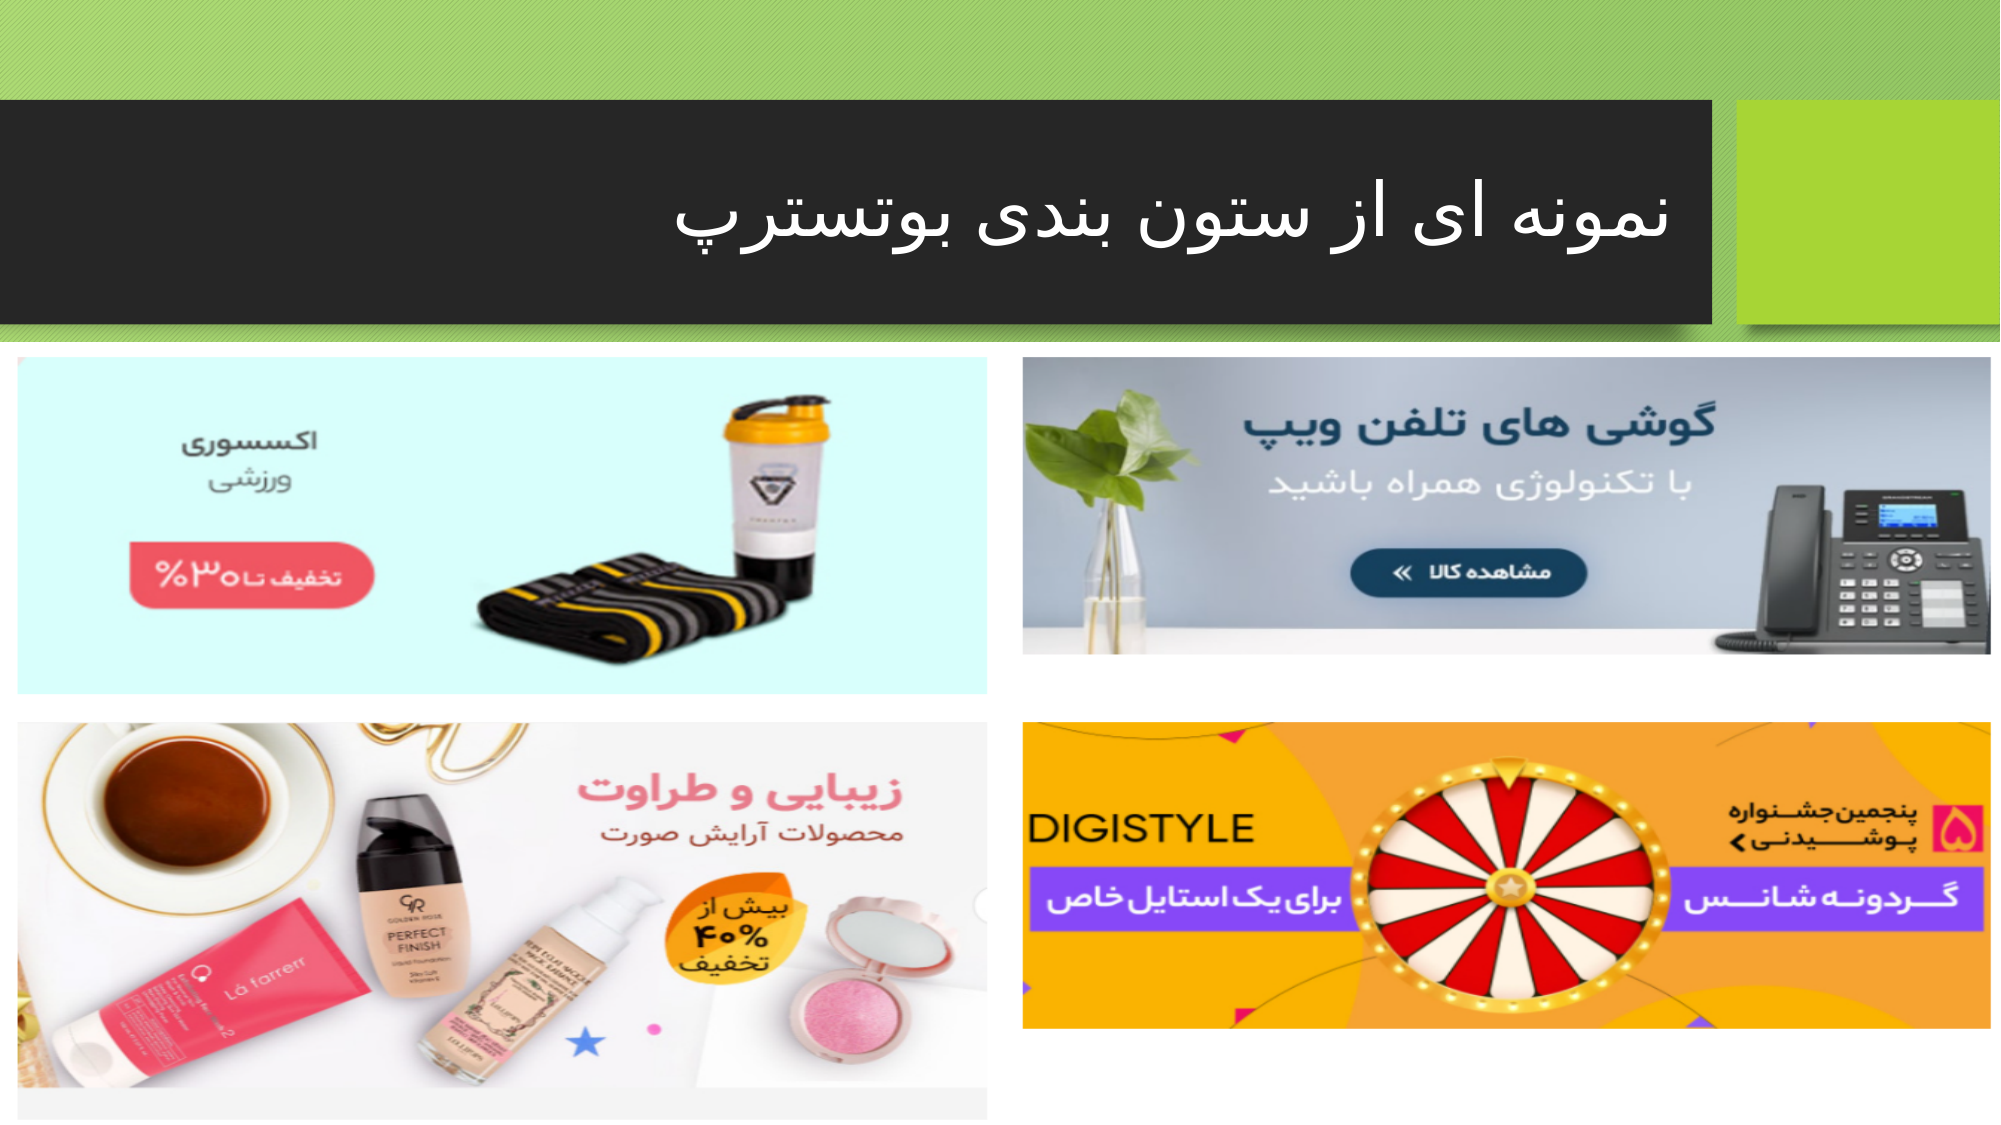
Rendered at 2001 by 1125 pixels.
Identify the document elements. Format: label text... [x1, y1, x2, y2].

picture [0, 325, 2000, 1125]
title نمونه ای از ستون بندی بوتسترپ [111, 123, 1689, 301]
